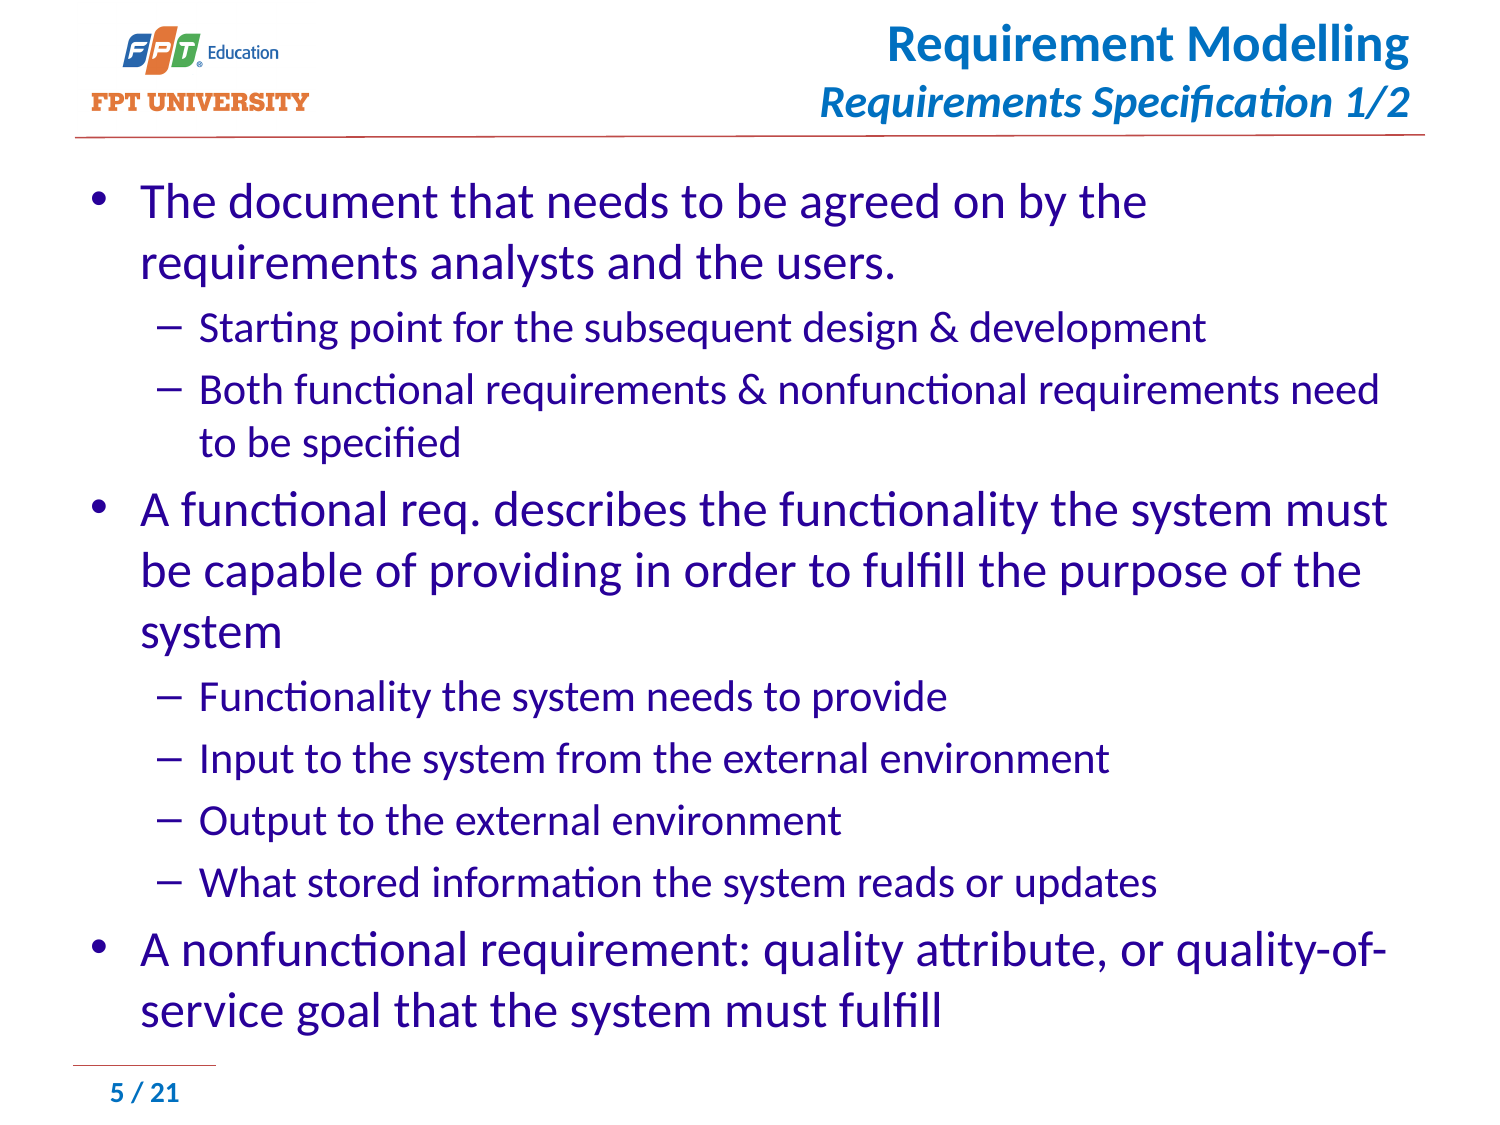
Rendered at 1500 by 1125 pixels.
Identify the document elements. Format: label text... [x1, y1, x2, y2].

picture [77, 2, 315, 133]
title Requirement Modelling ﻿Requirements Specification 1/2 [315, 0, 1425, 135]
list ﻿﻿The document that needs to be agreed on by the requirements analysts and the users. ﻿Starting point for the subsequent design & development ﻿Both functional requirements & nonfunctional requirements need to be specified ﻿A functional req. describes the functionality the system must be capable of providing in order to fulfill the purpose of the system ﻿Functionality the system needs to provide ﻿Input to the system from the external environment ﻿Output to the external environment ﻿What stored information the system reads or updates ﻿A nonfunctional requirement: quality attribute, or quality-of-service goal that the system must fulfill [75, 160, 1425, 1047]
